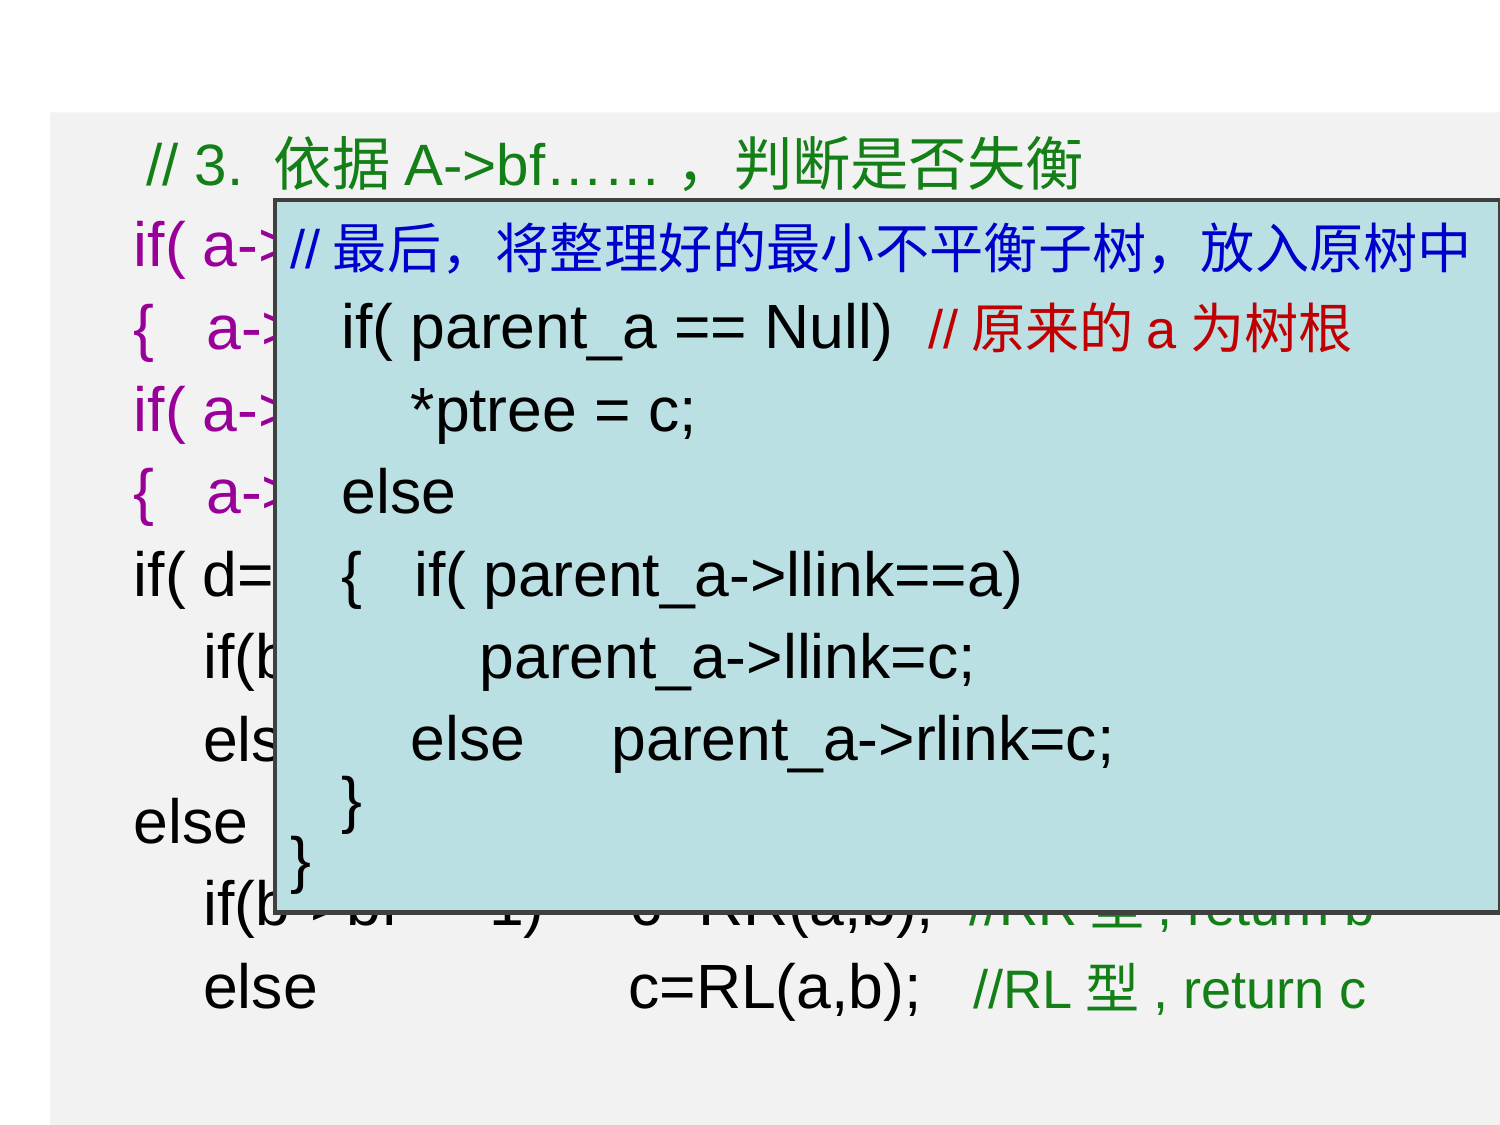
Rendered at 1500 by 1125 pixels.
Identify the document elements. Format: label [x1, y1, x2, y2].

text_box [50, 112, 1500, 1125]
